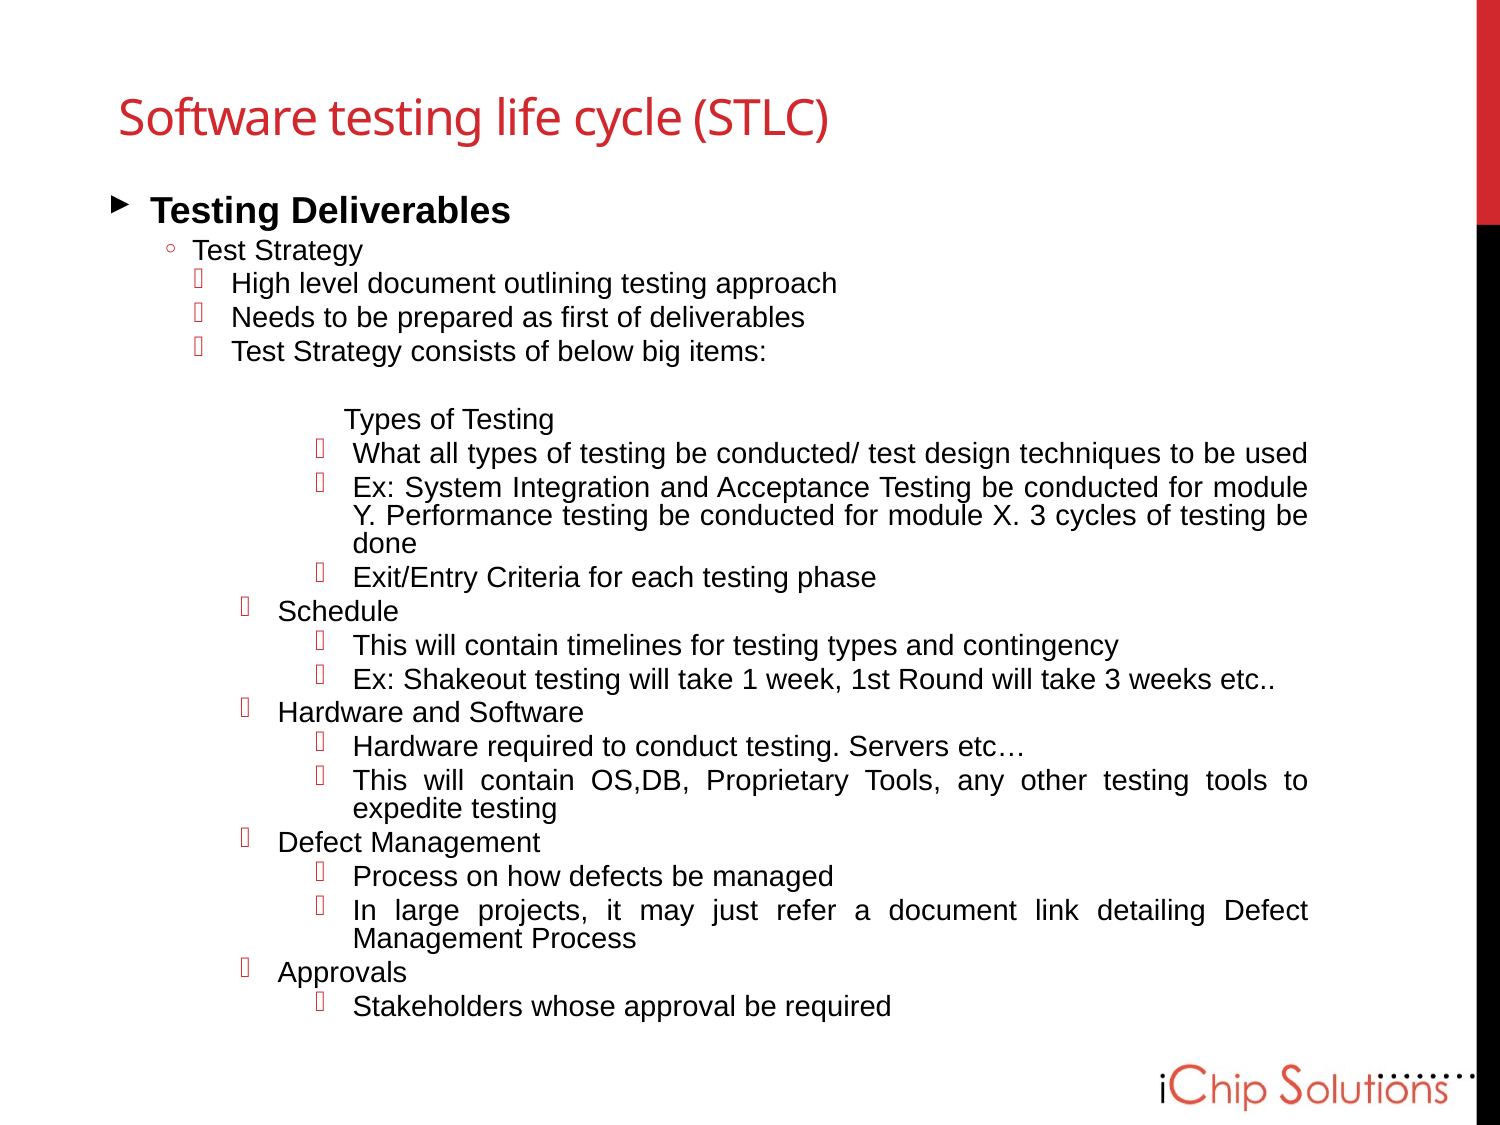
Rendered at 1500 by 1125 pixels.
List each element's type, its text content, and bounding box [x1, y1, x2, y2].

list Testing Deliverables Test Strategy High level document outlining testing approach Needs to be prepared as first of deliverables Test Strategy consists of below big items: Types of Testing What all types of testing be conducted/ test design techniques to be used Ex: System Integration and Acceptance Testing be conducted for module Y. Performance testing be conducted for module X. 3 cycles of testing be done Exit/Entry Criteria for each testing phase Schedule This will contain timelines for testing types and contingency Ex: Shakeout testing will take 1 week, 1st Round will take 3 weeks etc.. Hardware and Software Hardware required to conduct testing. Servers etc… This will contain OS,DB, Proprietary Tools, any other testing tools to expedite testing Defect Management Process on how defects be managed In large projects, it may just refer a document link detailing Defect Management Process Approvals Stakeholders whose approval be required [75, 187, 1325, 1050]
title Software testing life cycle (STLC) [103, 75, 1025, 213]
picture [1136, 1042, 1476, 1125]
